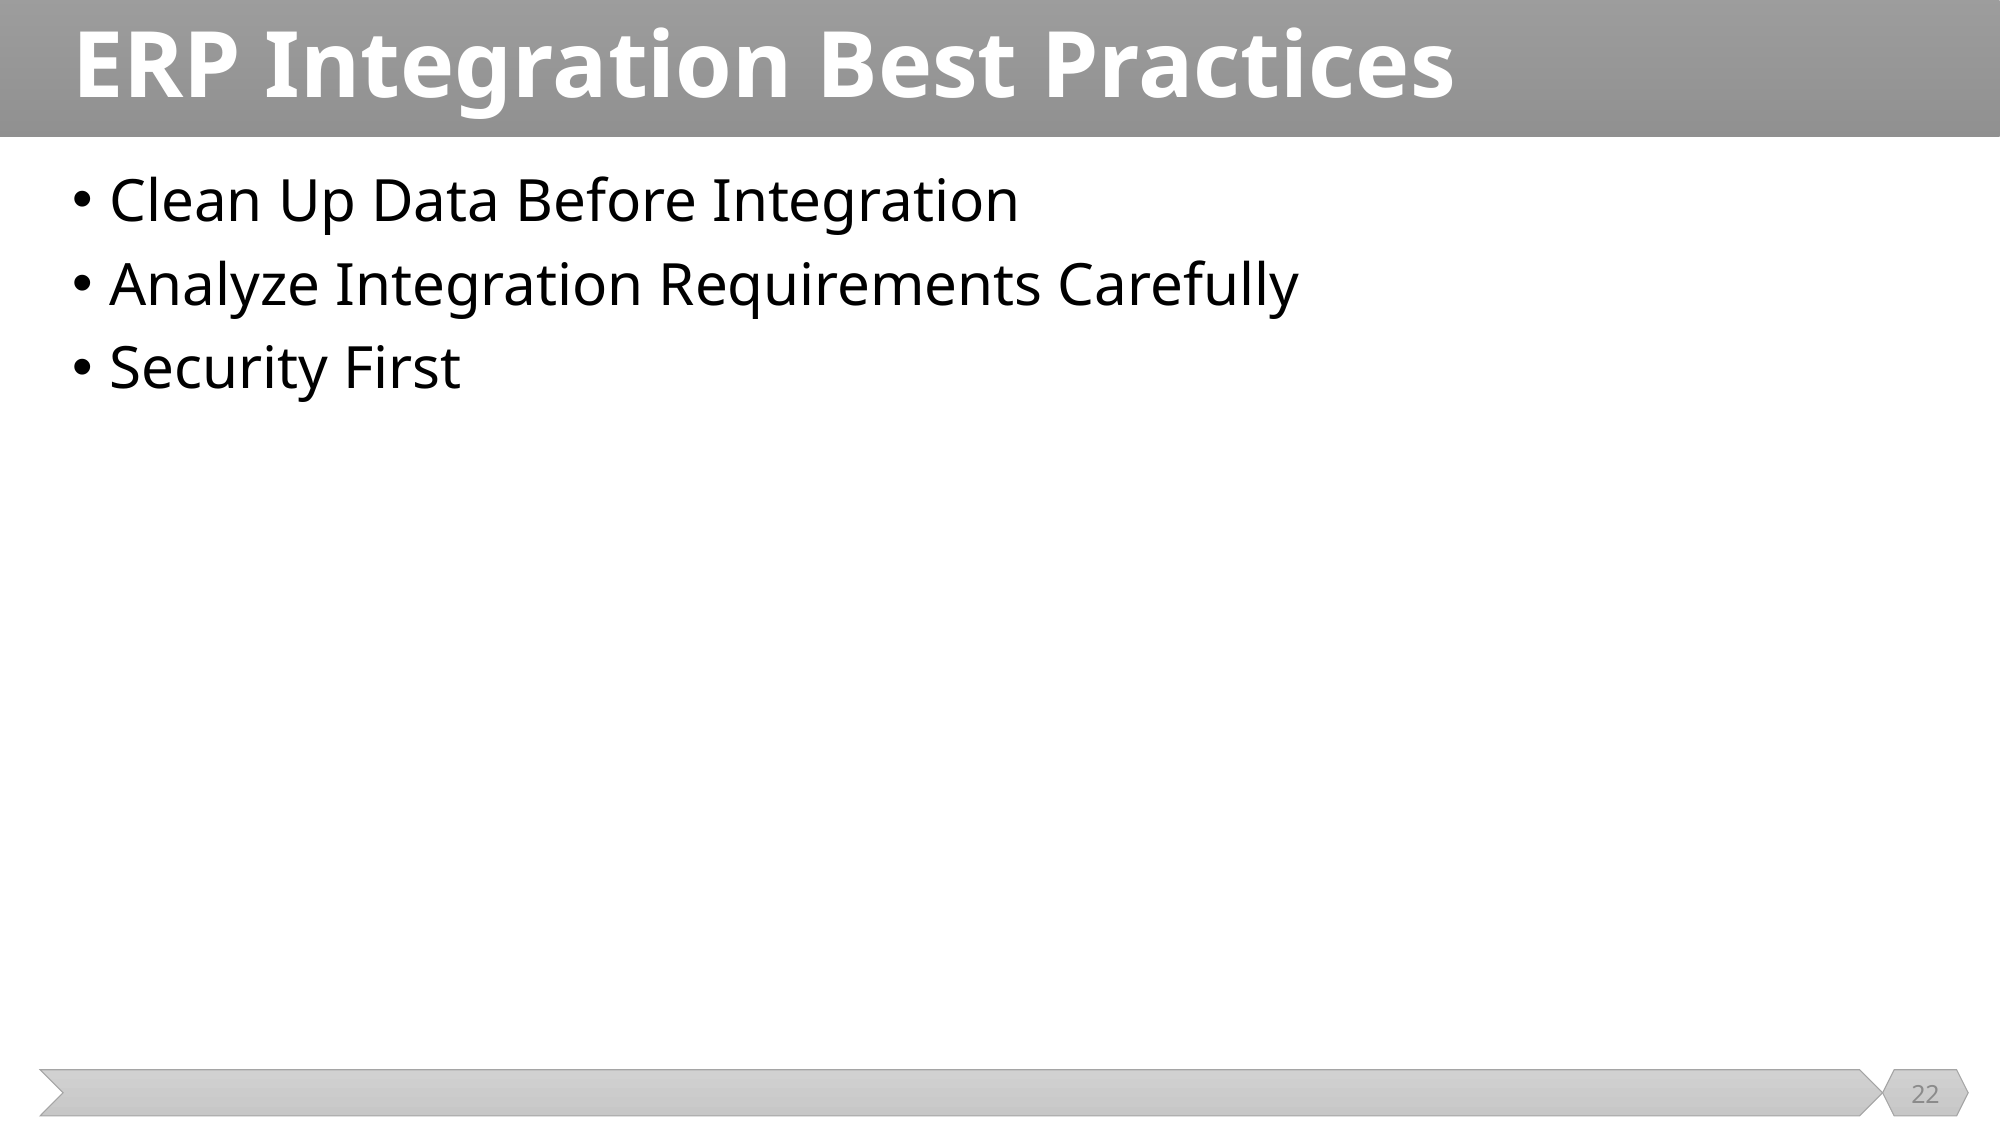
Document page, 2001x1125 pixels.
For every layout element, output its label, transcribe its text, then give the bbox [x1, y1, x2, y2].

slide_number 22 [1882, 1065, 1969, 1125]
list Clean Up Data Before Integration Analyze Integration Requirements Carefully Security First [56, 163, 1969, 1061]
title ERP Integration Best Practices [56, 0, 1969, 137]
